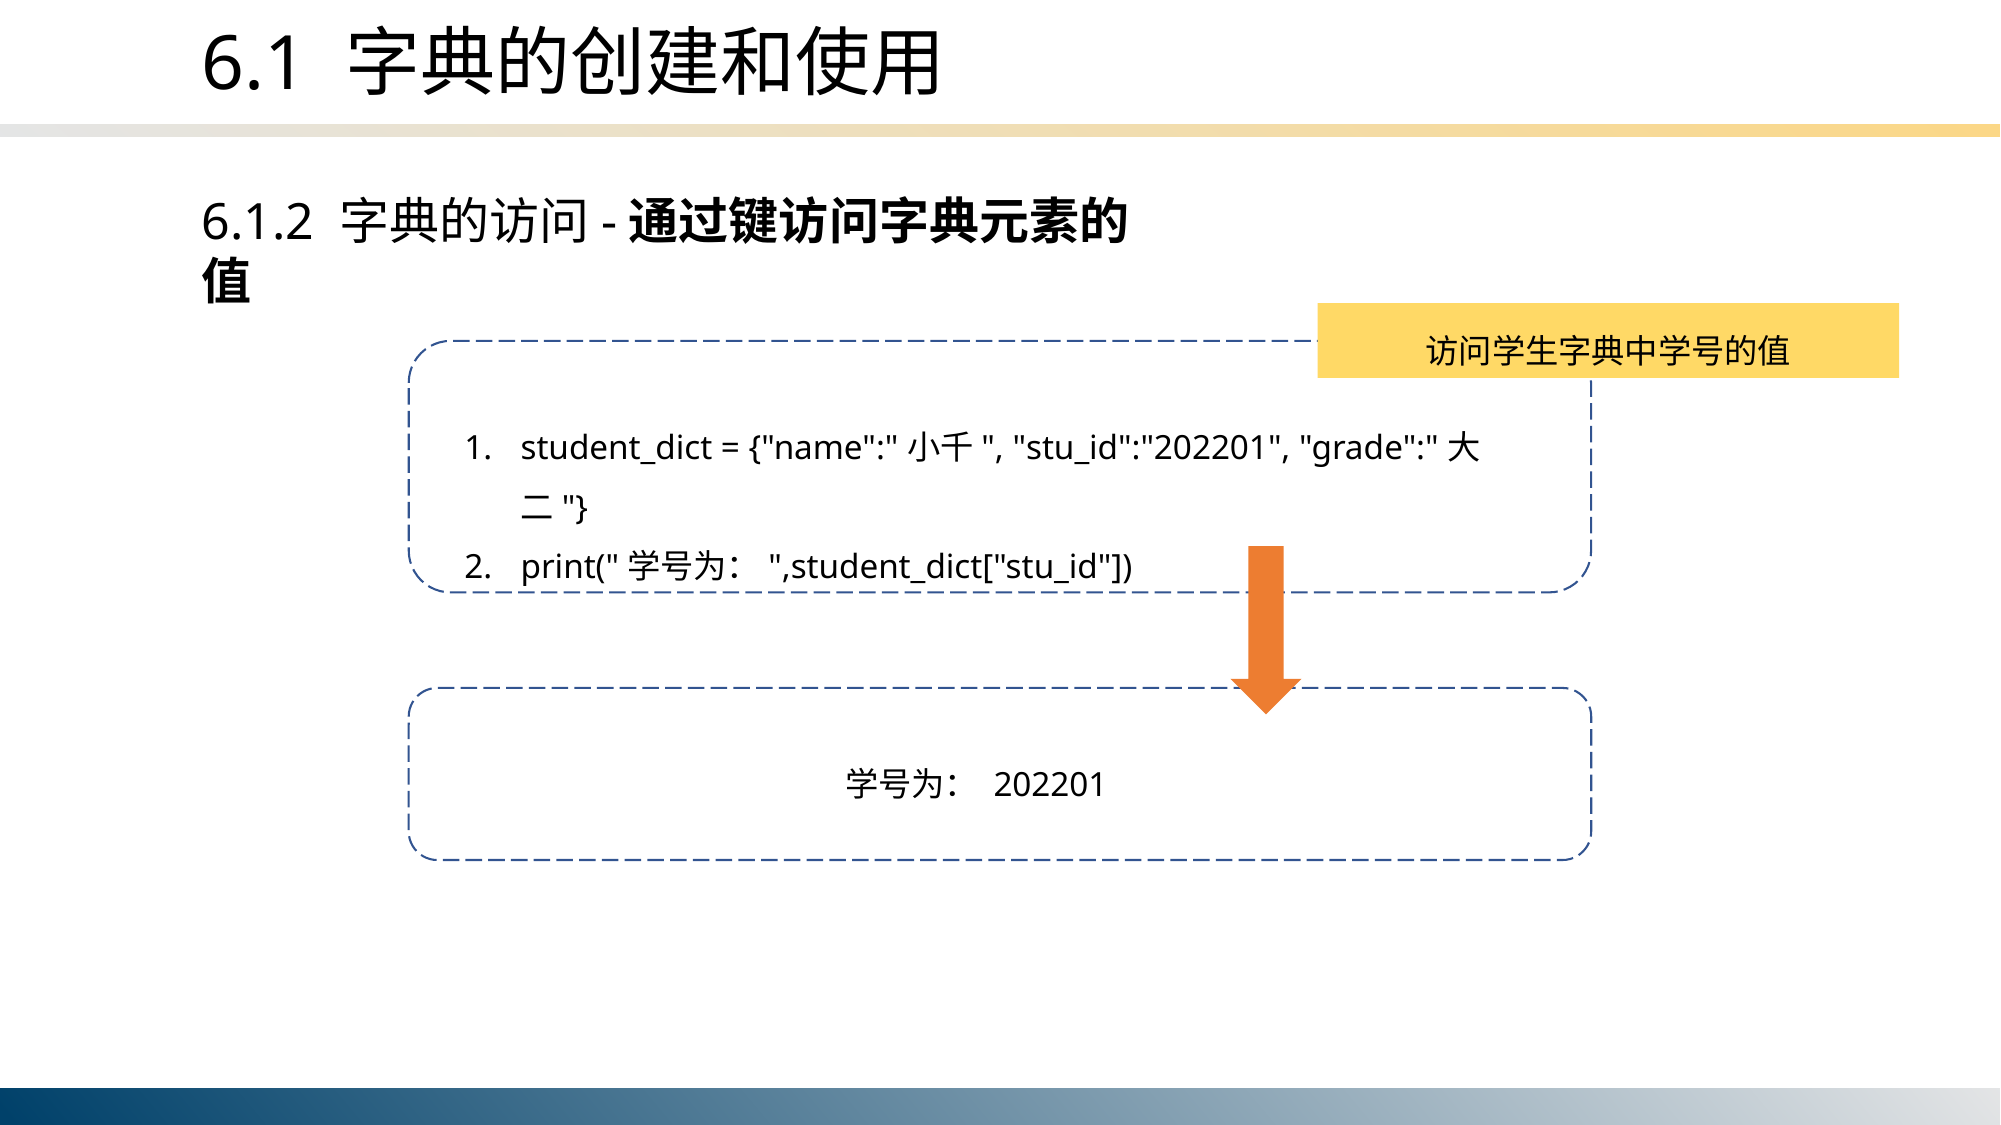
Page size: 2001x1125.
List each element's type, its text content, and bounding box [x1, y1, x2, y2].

text_box 6.1.2 字典的访问-通过键访问字典元素的值 [186, 182, 1171, 318]
text_box [407, 686, 1593, 862]
text_box 访问学生字典中学号的值 [1317, 303, 1900, 378]
text_box 6.1 字典的创建和使用 [186, 7, 1106, 113]
text_box [1230, 546, 1302, 715]
text_box [407, 339, 1593, 594]
